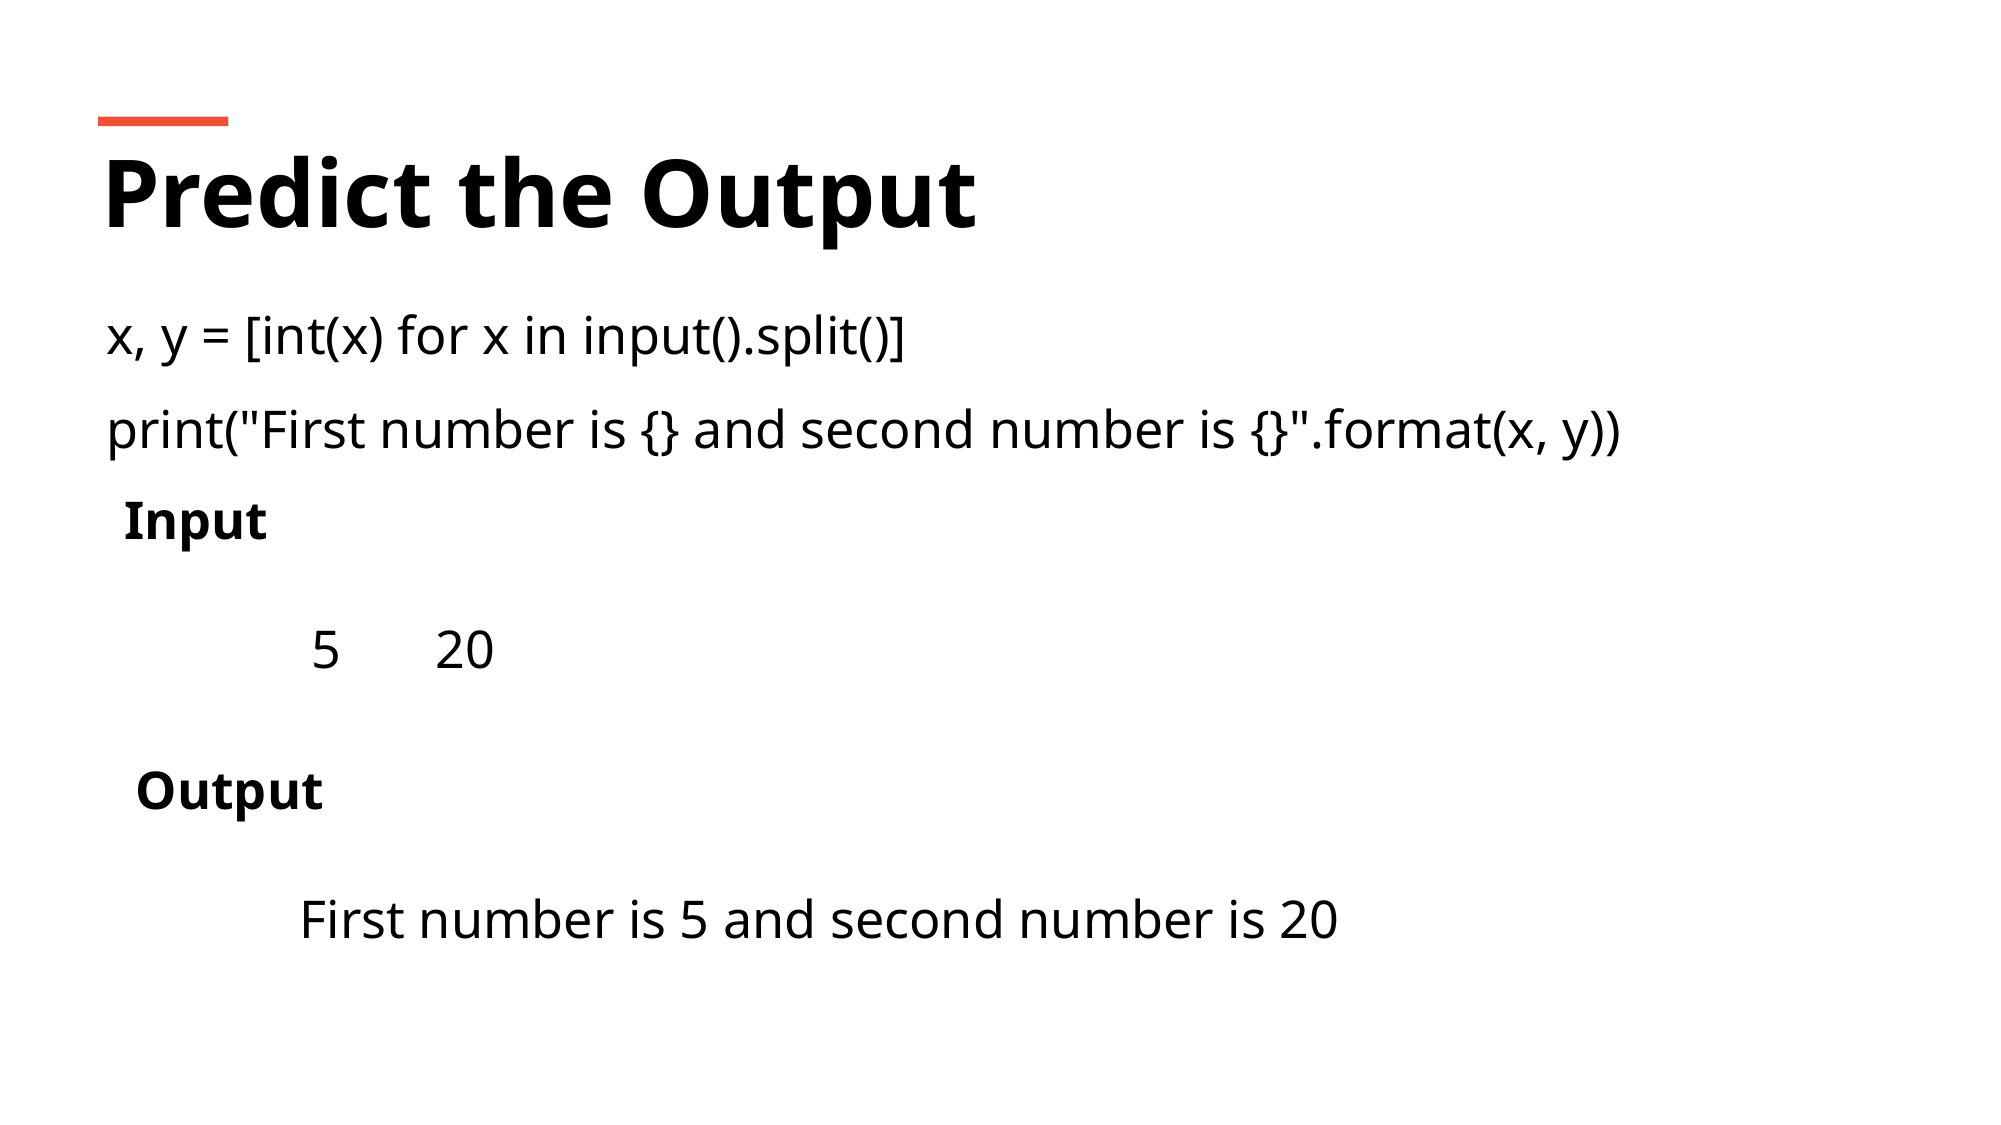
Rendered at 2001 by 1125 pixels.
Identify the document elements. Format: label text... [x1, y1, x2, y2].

text_box Input [109, 480, 520, 558]
text_box Predict the Output [86, 126, 1914, 254]
text_box 5 20 [296, 609, 860, 687]
text_box First number is 5 and second number is 20 [285, 878, 1774, 957]
text_box Output [121, 749, 532, 828]
text_box [96, 115, 231, 128]
text_box x, y = [int(x) for x in input().split()] print("First number is {} and second number is {}".format(x, y)) [91, 264, 1914, 467]
